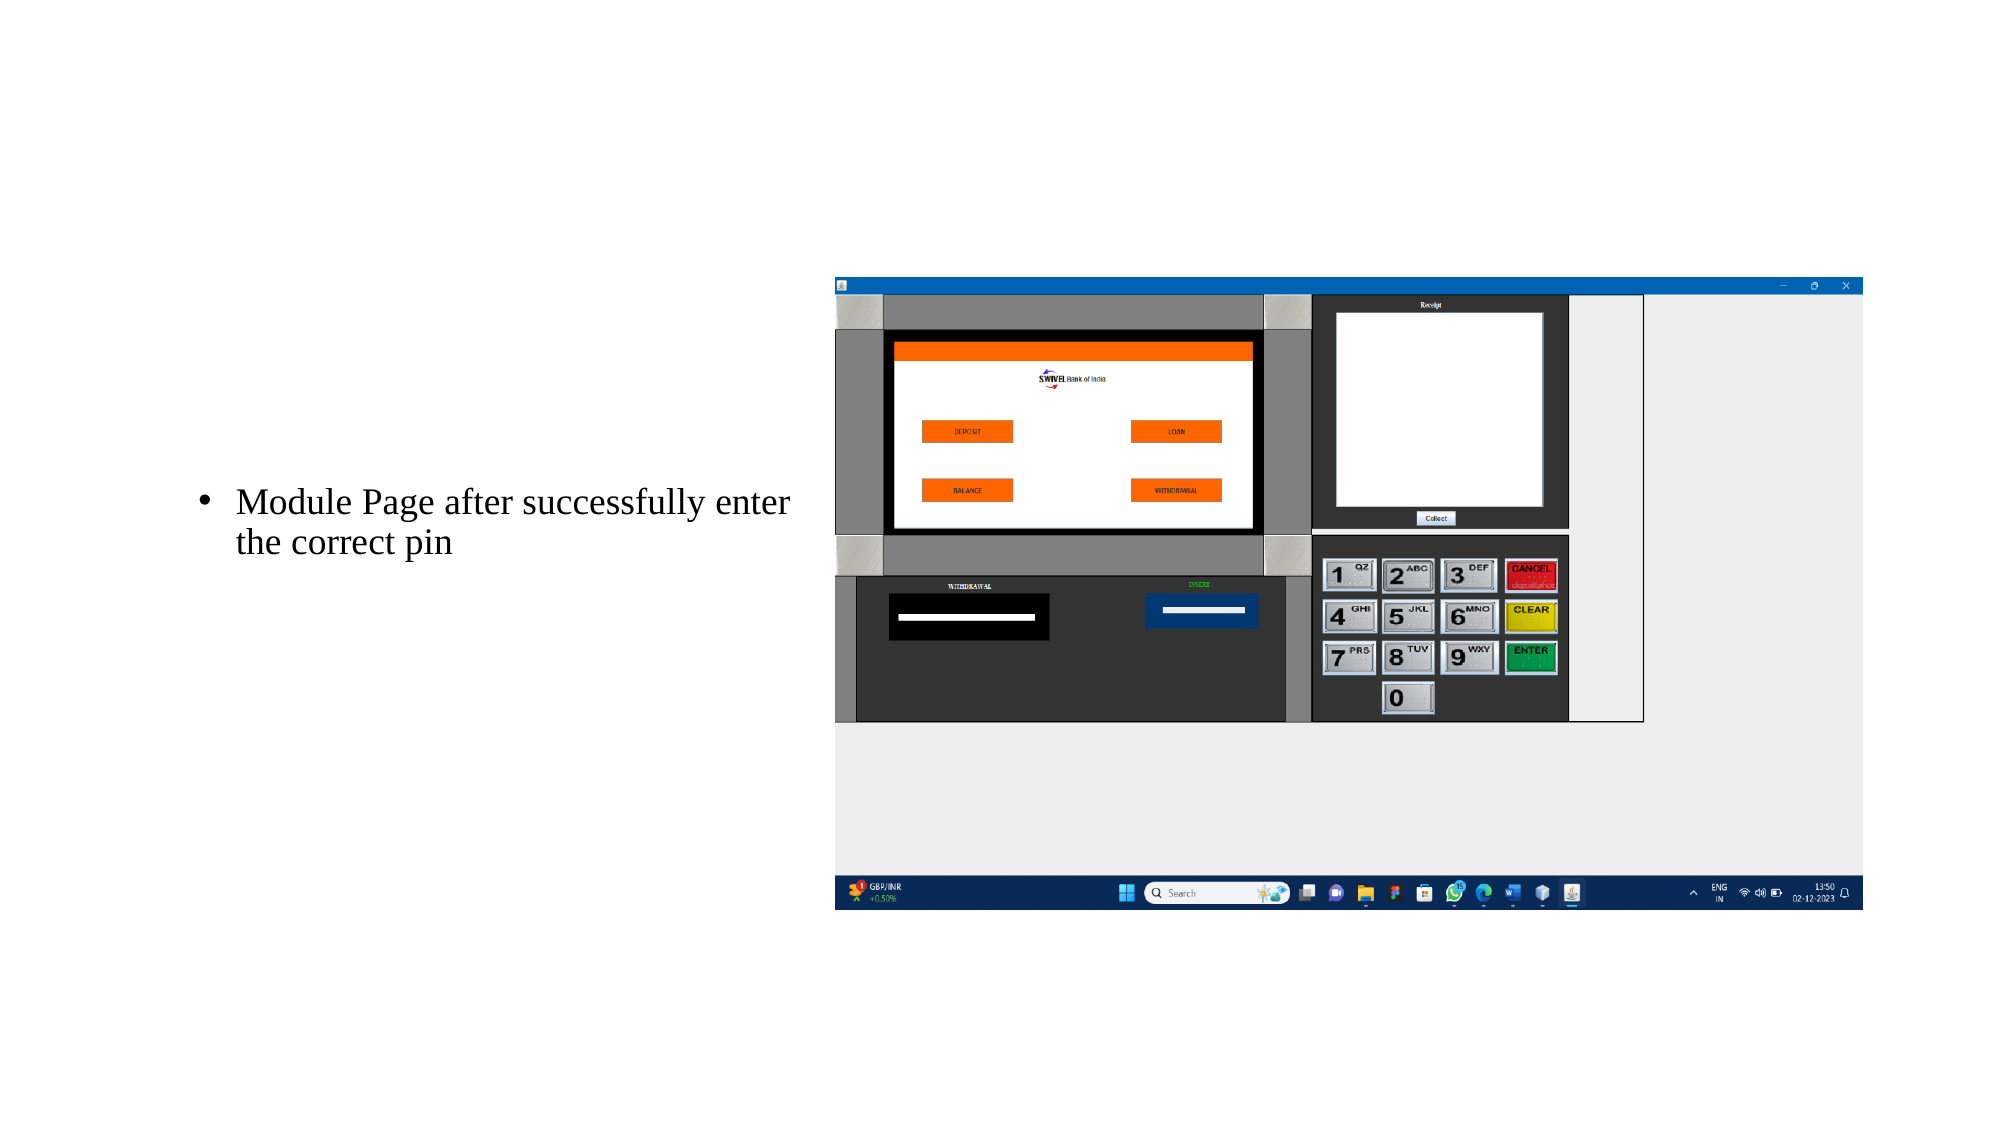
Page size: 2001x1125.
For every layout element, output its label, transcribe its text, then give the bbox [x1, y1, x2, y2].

picture [835, 277, 1863, 910]
list Module Page after successfully enter the correct pin [183, 474, 853, 1009]
